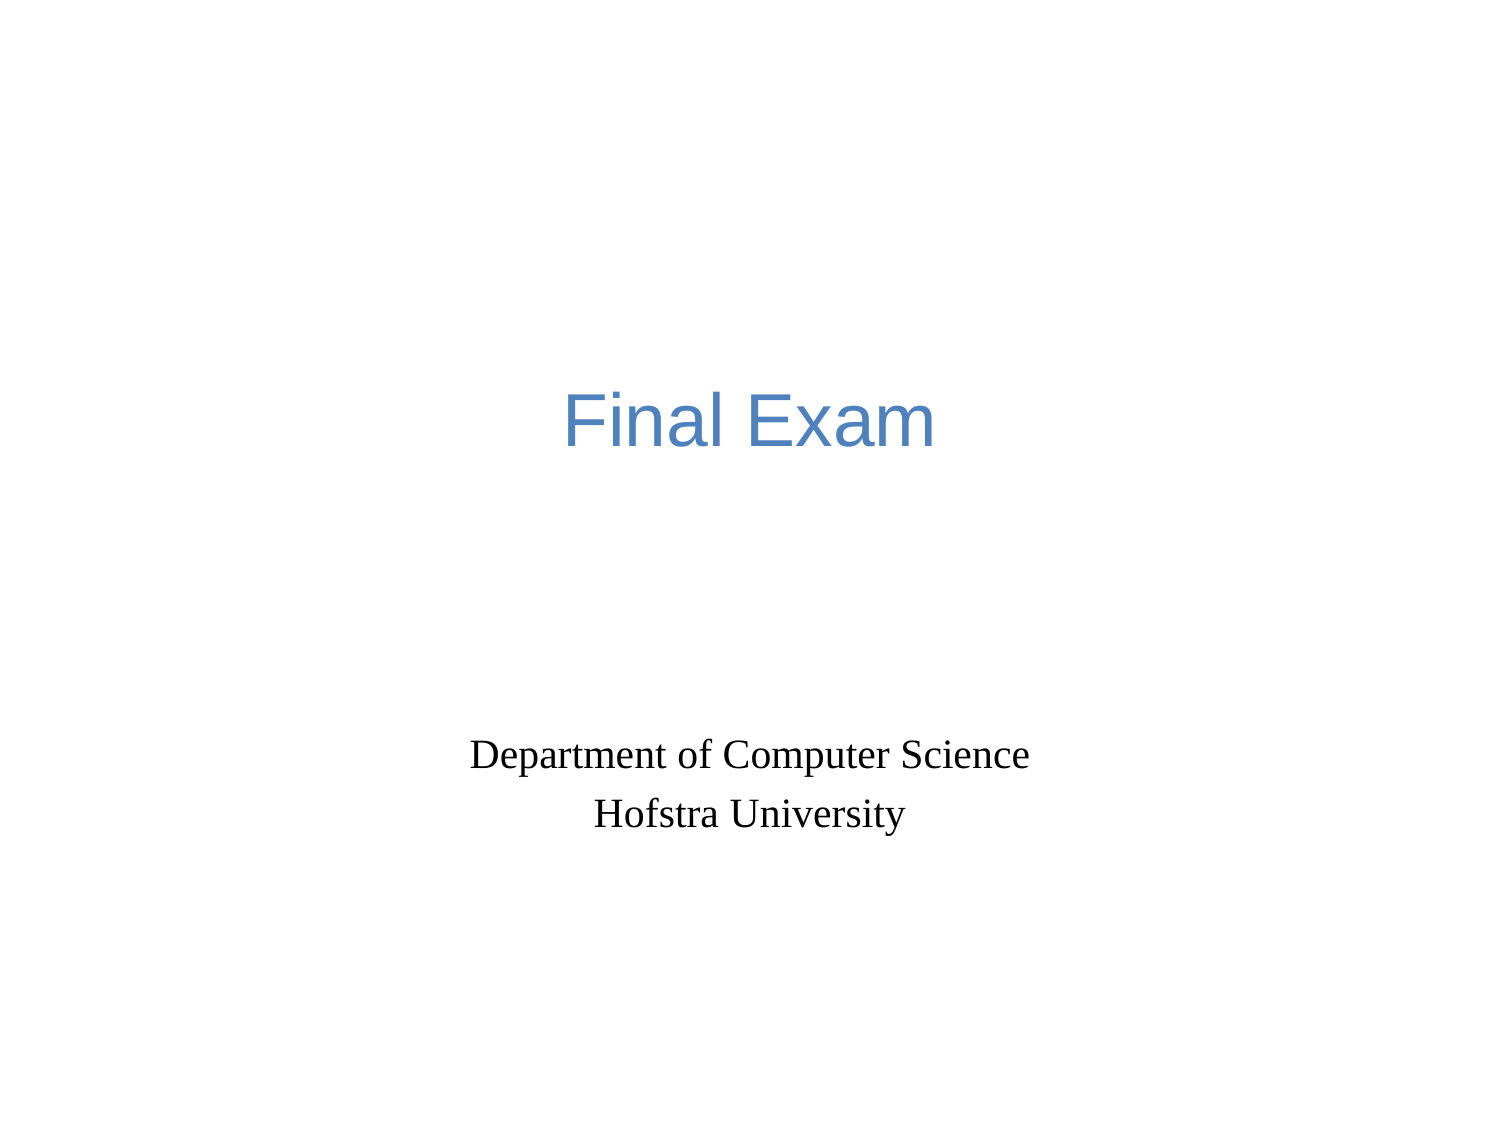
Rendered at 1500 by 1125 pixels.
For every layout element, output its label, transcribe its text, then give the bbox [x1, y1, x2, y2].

title Final Exam [97, 188, 1403, 619]
subtitle Department of Computer Science Hofstra University [225, 637, 1275, 925]
